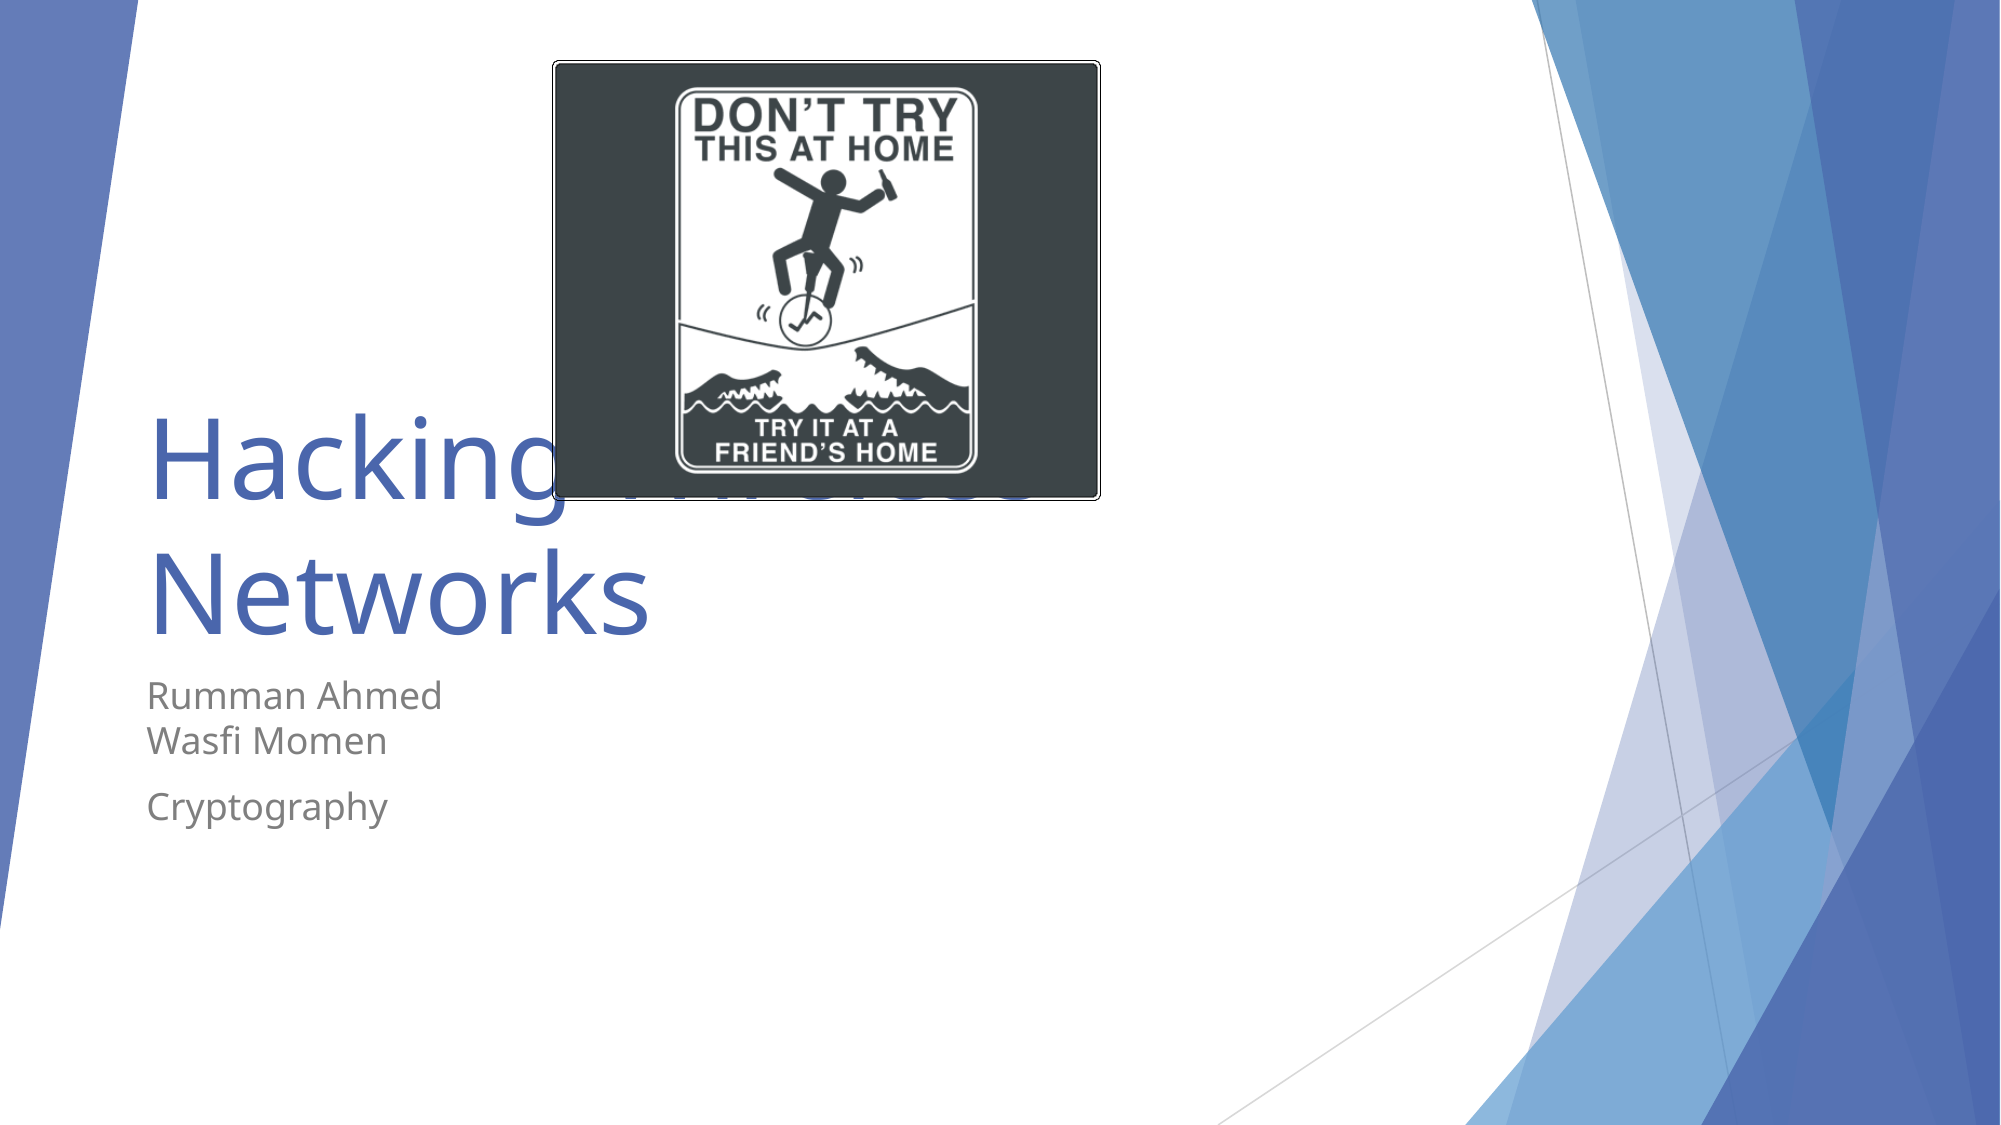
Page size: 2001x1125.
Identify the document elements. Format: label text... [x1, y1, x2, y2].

title Hacking Wireless Networks [131, 394, 1522, 664]
subtitle Rumman Ahmed Wasfi Momen Cryptography [131, 664, 1522, 845]
picture [552, 60, 1101, 501]
